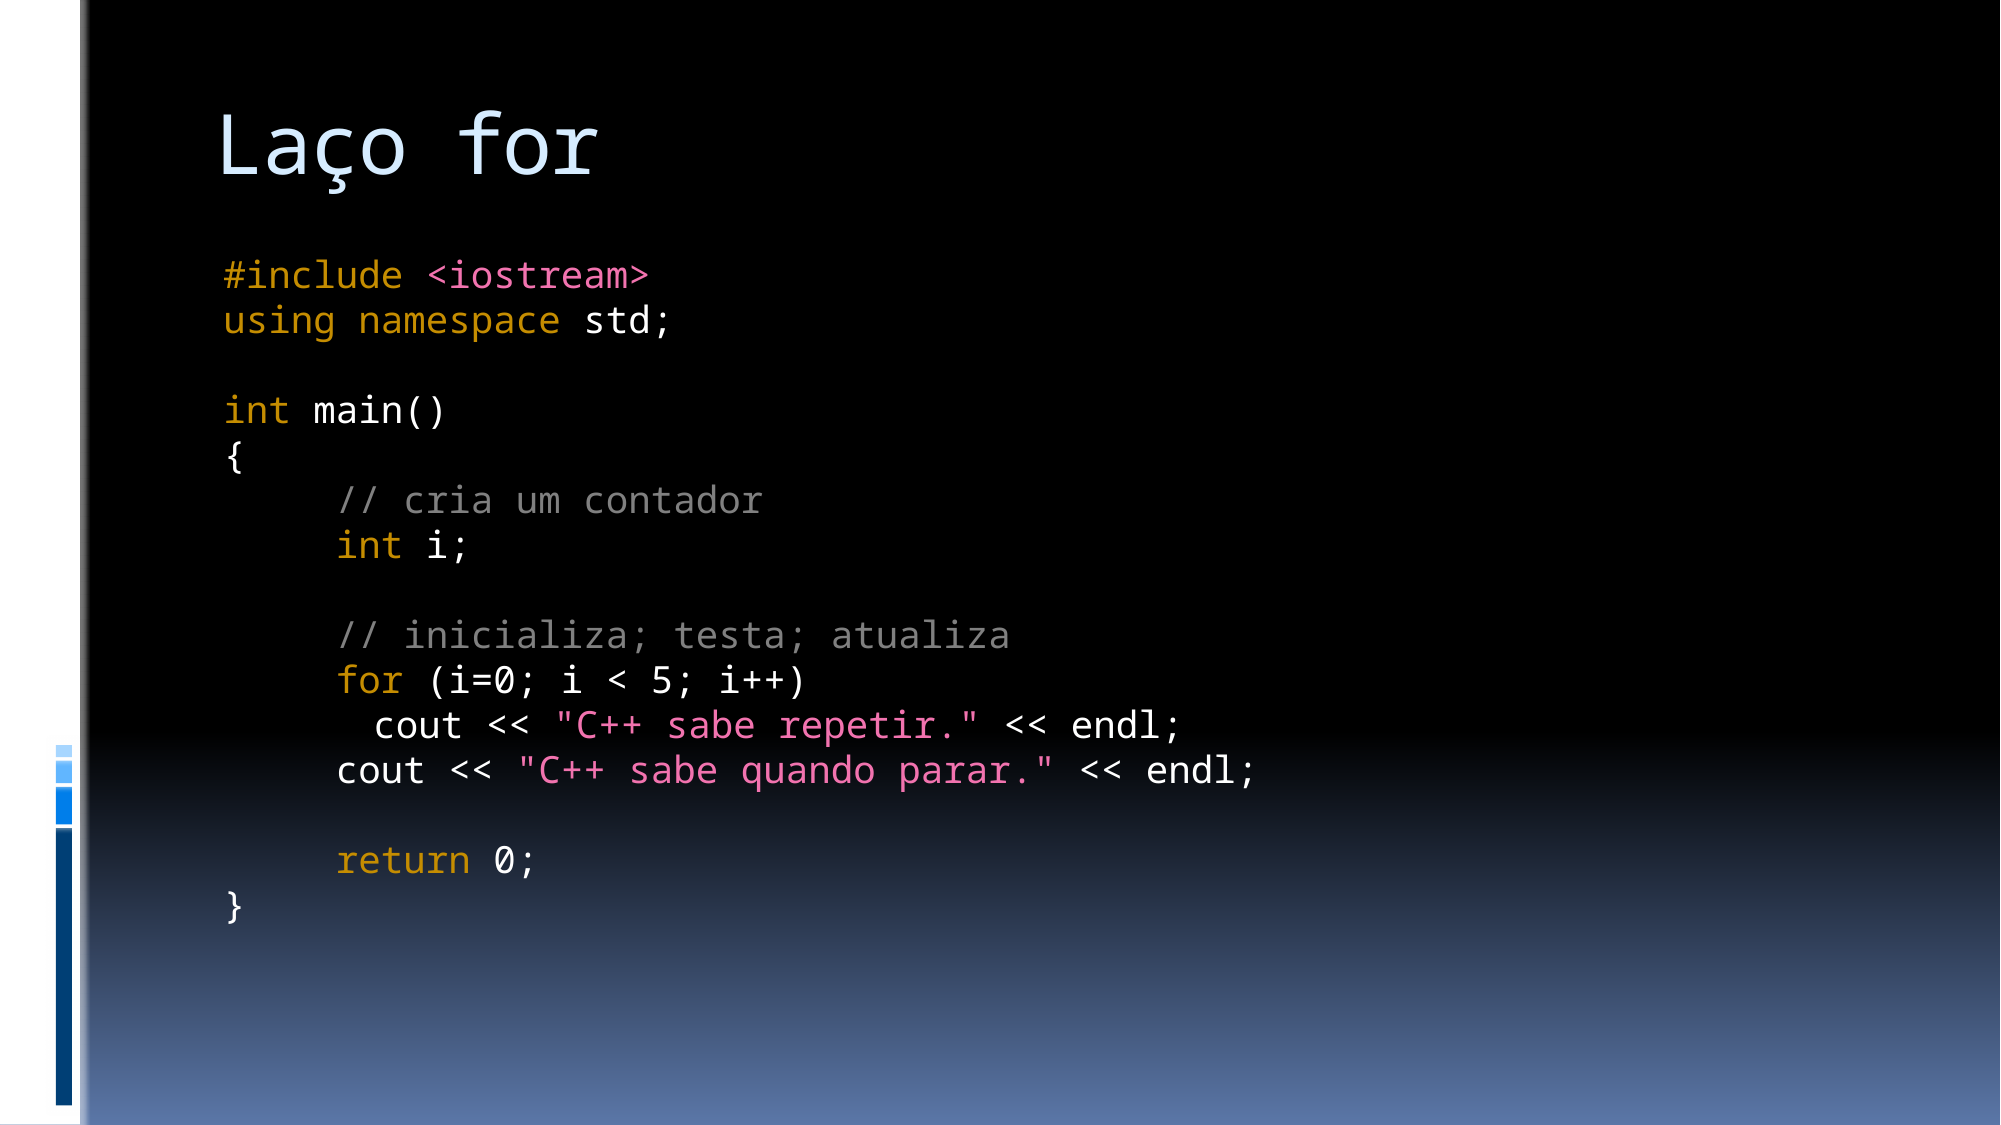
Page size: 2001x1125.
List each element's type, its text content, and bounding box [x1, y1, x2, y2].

text_box #include <iostream> using namespace std; int main() { // cria um contador int i; // inicializa; testa; atualiza for (i=0; i < 5; i++) cout << "C++ sabe repetir." << endl; cout << "C++ sabe quando parar." << endl; return 0; } [208, 243, 1900, 934]
title Laço for [200, 83, 1900, 234]
